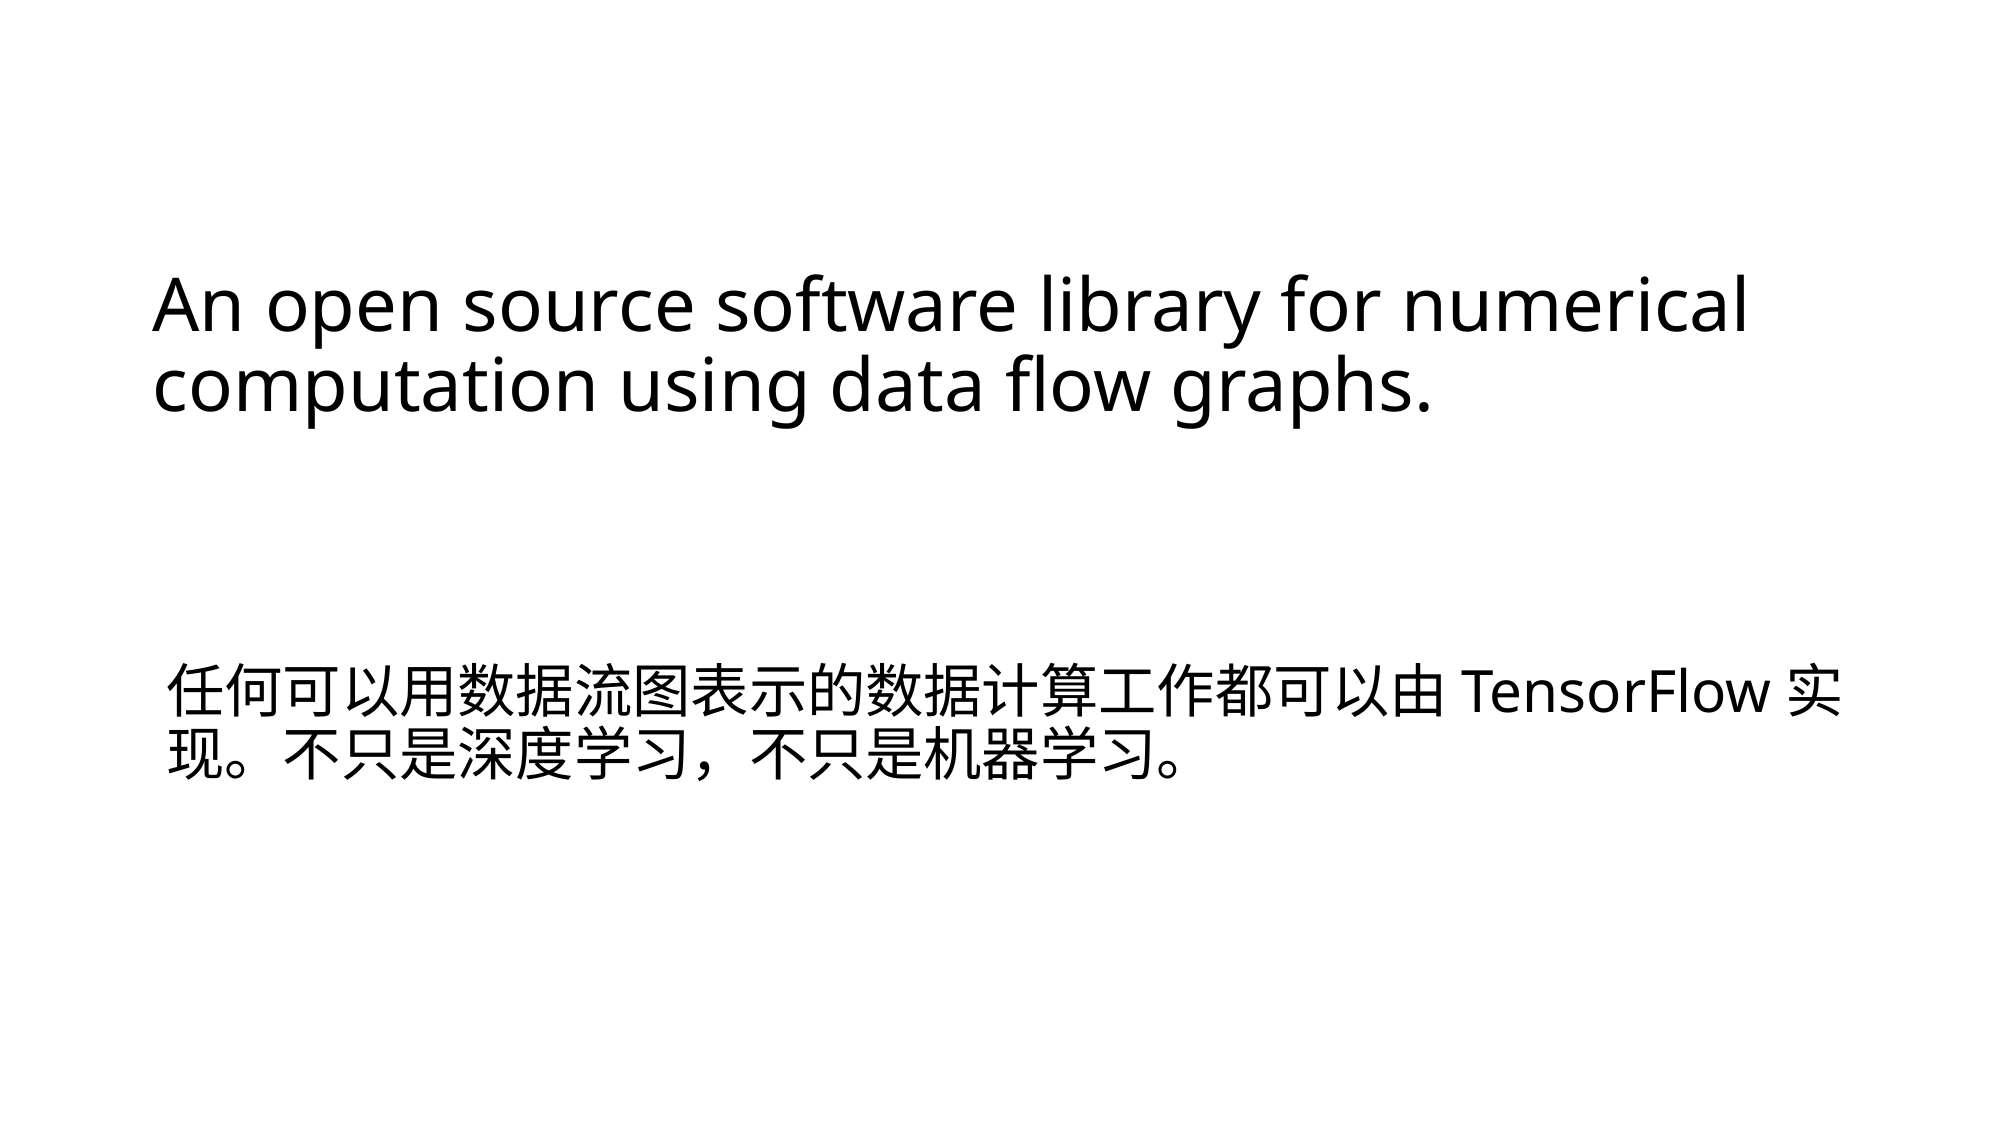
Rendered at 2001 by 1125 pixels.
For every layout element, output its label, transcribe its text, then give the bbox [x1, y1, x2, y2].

title An open source software library for numerical computation using data flow graphs. [137, 151, 1863, 554]
list 任何可以用数据流图表示的数据计算工作都可以由TensorFlow实现。不只是深度学习，不只是机器学习。 [151, 655, 1863, 1014]
